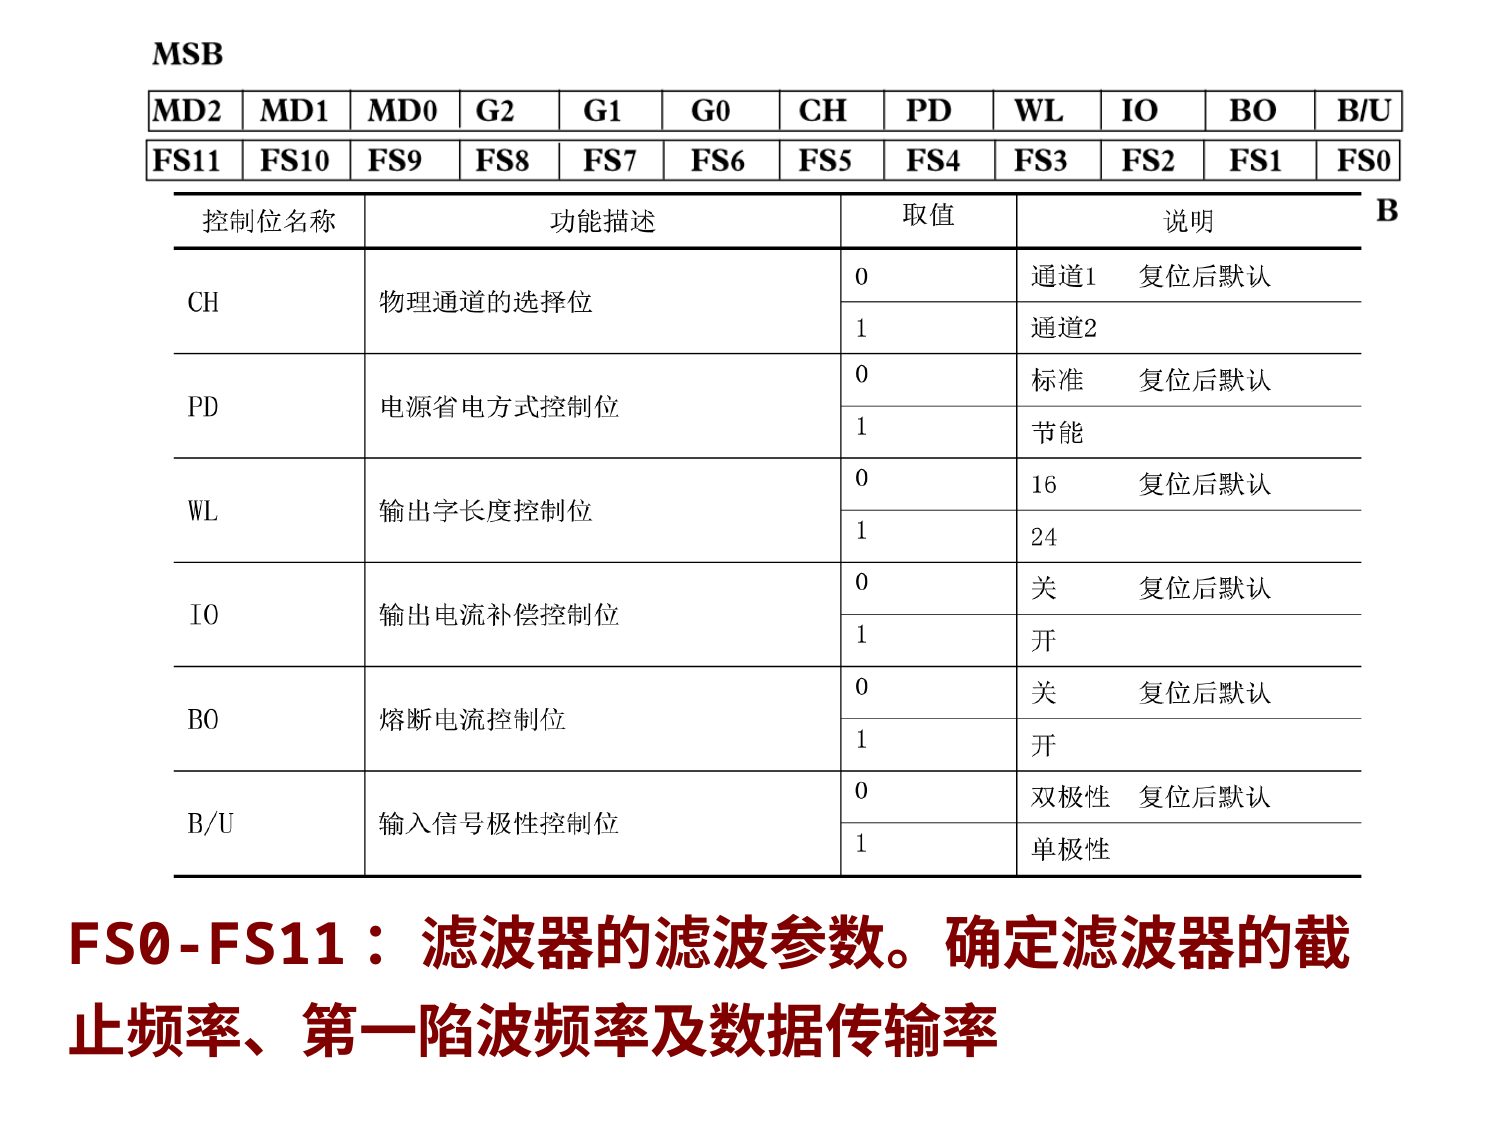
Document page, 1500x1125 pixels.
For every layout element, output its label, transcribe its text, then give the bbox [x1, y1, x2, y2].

text_box FS0-FS11：滤波器的滤波参数。确定滤波器的截止频率、第一陷波频率及数据传输率 [53, 881, 1400, 1072]
picture [112, 30, 1424, 882]
